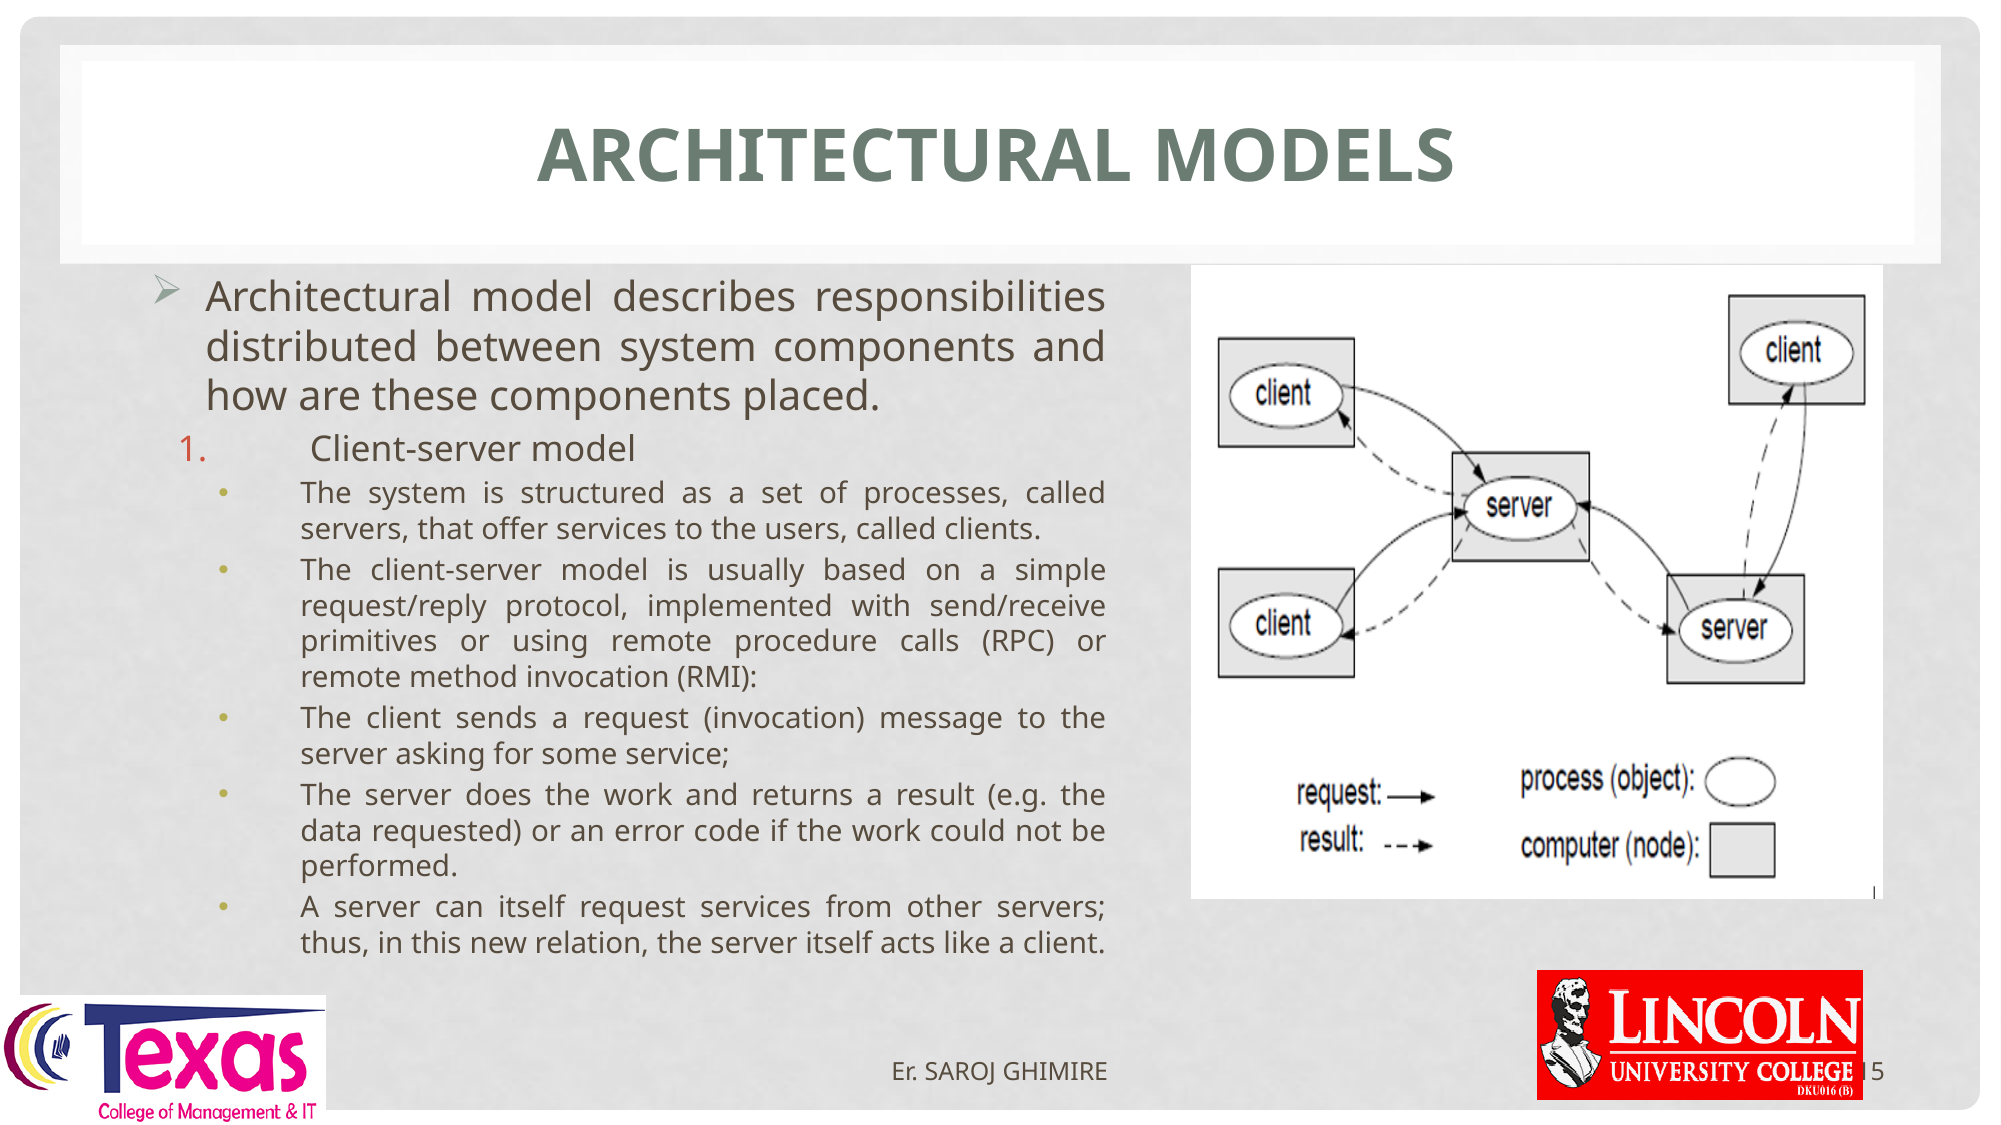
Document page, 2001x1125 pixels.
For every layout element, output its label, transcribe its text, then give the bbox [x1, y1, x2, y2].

picture [0, 995, 326, 1125]
picture [1536, 970, 1863, 1101]
slide_number 15 [1433, 1042, 1900, 1103]
title Architectural Models [93, 66, 1900, 238]
footer Er. SAROJ GHIMIRE [683, 1042, 1317, 1103]
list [1191, 265, 1883, 900]
list Architectural model describes responsibilities distributed between system components and how are these components placed. Client-server model The system is structured as a set of processes, called servers, that offer services to the users, called clients. The client-server model is usually based on a simple request/reply protocol, implemented with send/receive primitives or using remote procedure calls (RPC) or remote method invocation (RMI): The client sends a request (invocation) message to the server asking for some service; The server does the work and returns a result (e.g. the data requested) or an error code if the work could not be performed. A server can itself request services from other servers; thus, in this new relation, the server itself acts like a client. [133, 262, 1122, 1005]
